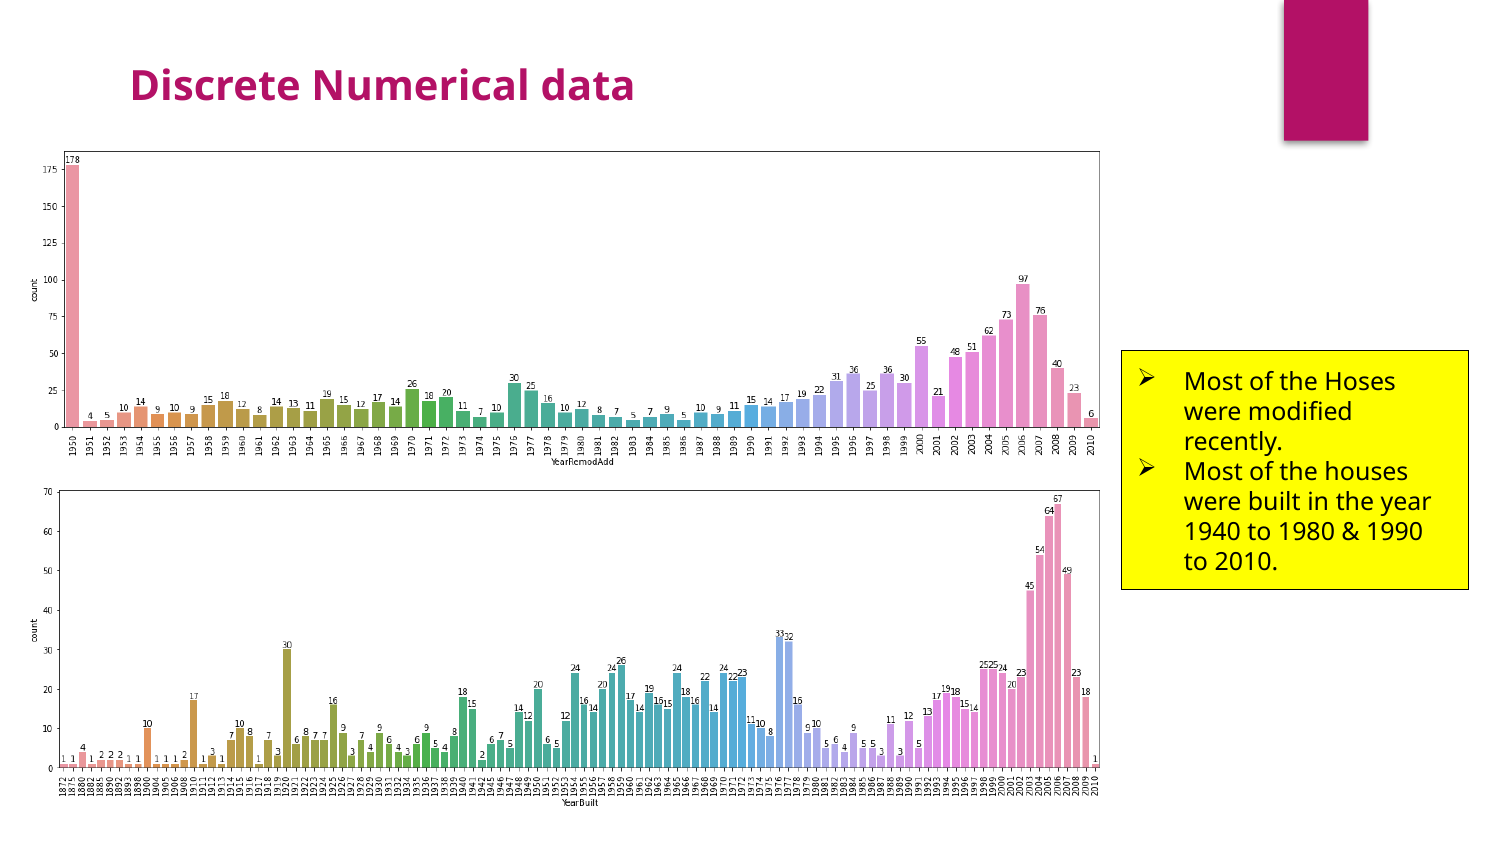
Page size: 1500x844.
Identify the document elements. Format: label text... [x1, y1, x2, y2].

picture [23, 482, 1105, 813]
title Discrete Numerical data [24, 43, 742, 131]
text_box Most of the Hoses were modified recently. Most of the houses were built in the year 1940 to 1980 & 1990 to 2010. [1121, 350, 1469, 590]
picture [23, 145, 1105, 472]
